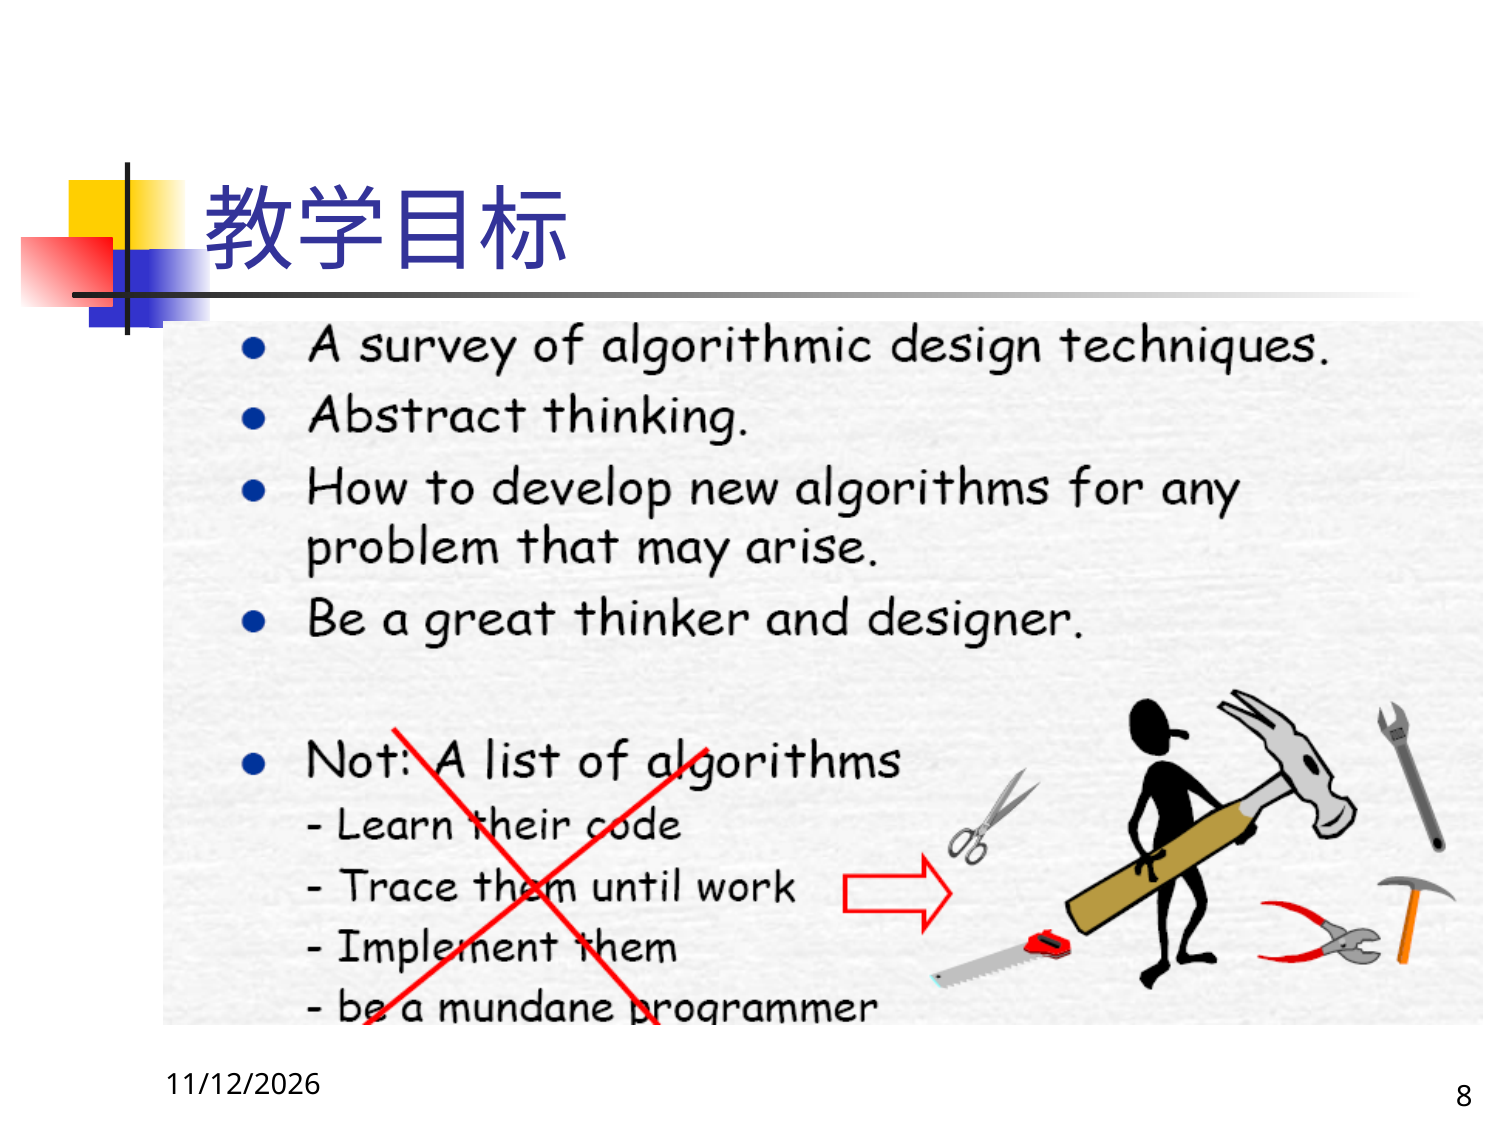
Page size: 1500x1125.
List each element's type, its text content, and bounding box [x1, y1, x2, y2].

title 教学目标 [188, 101, 1468, 289]
picture [163, 321, 1484, 1025]
slide_number 8 [1174, 1049, 1488, 1125]
list [201, 199, 1477, 319]
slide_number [149, 1037, 463, 1113]
